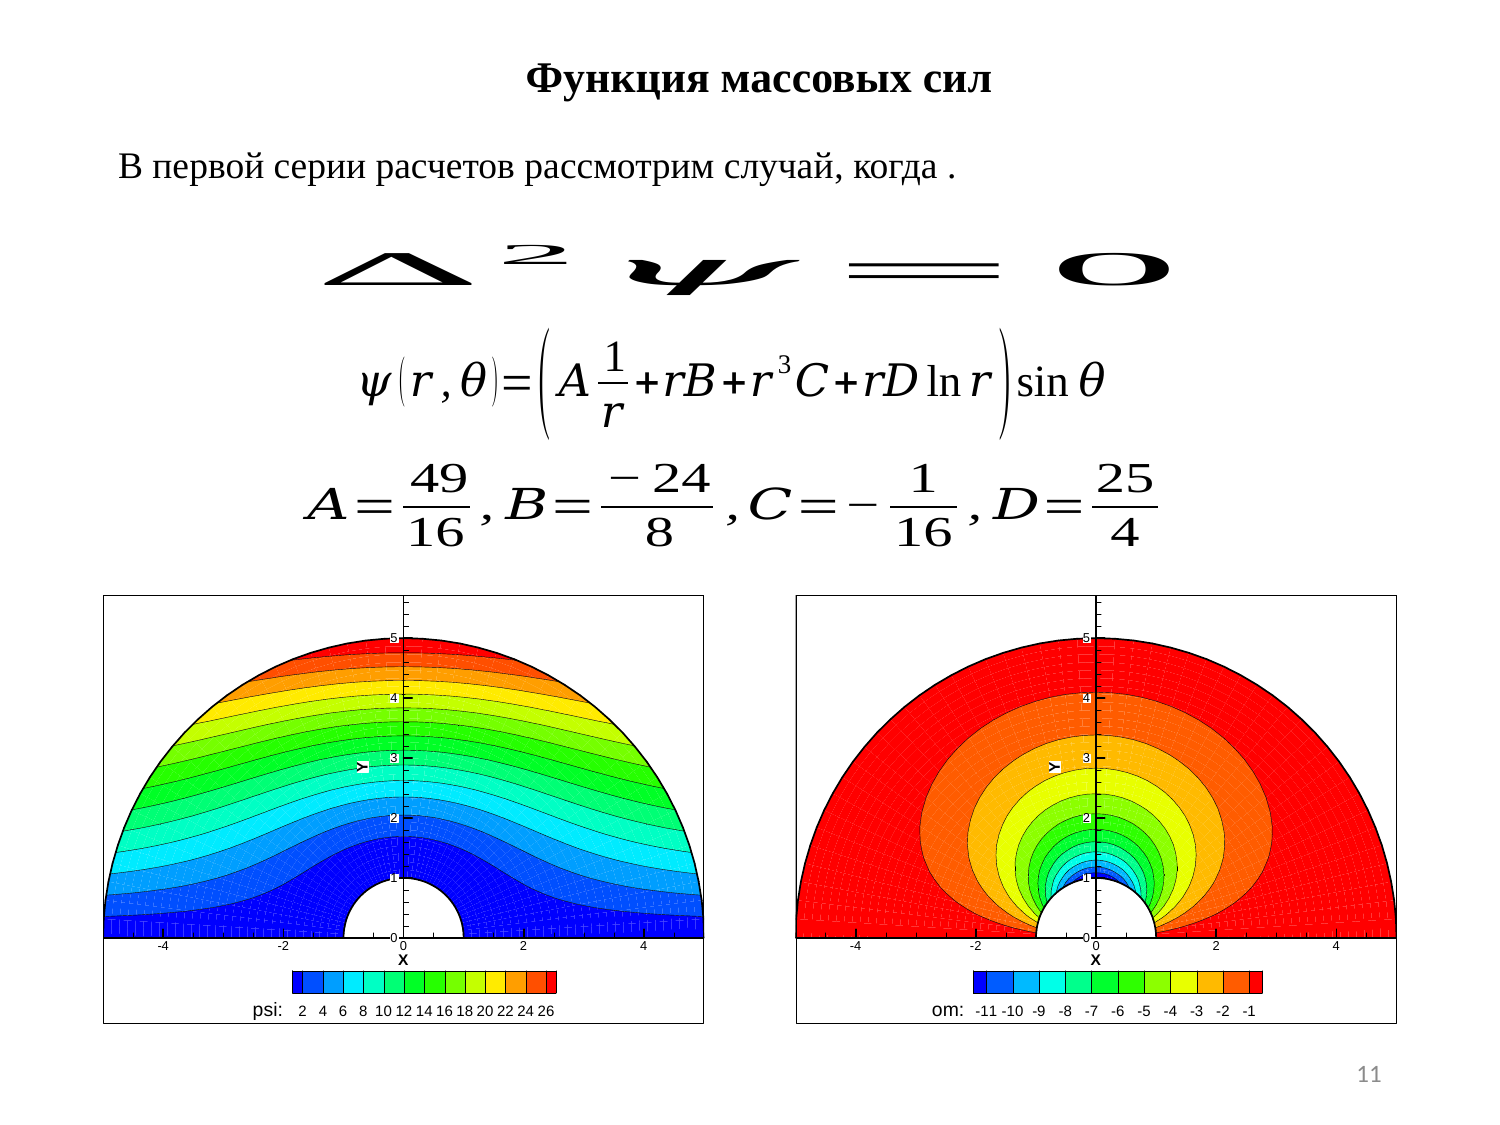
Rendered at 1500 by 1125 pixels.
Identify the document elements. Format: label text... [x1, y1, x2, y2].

slide_number 11 [1059, 1042, 1397, 1103]
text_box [103, 595, 1397, 1024]
text_box Функция массовых сил [510, 41, 1008, 109]
